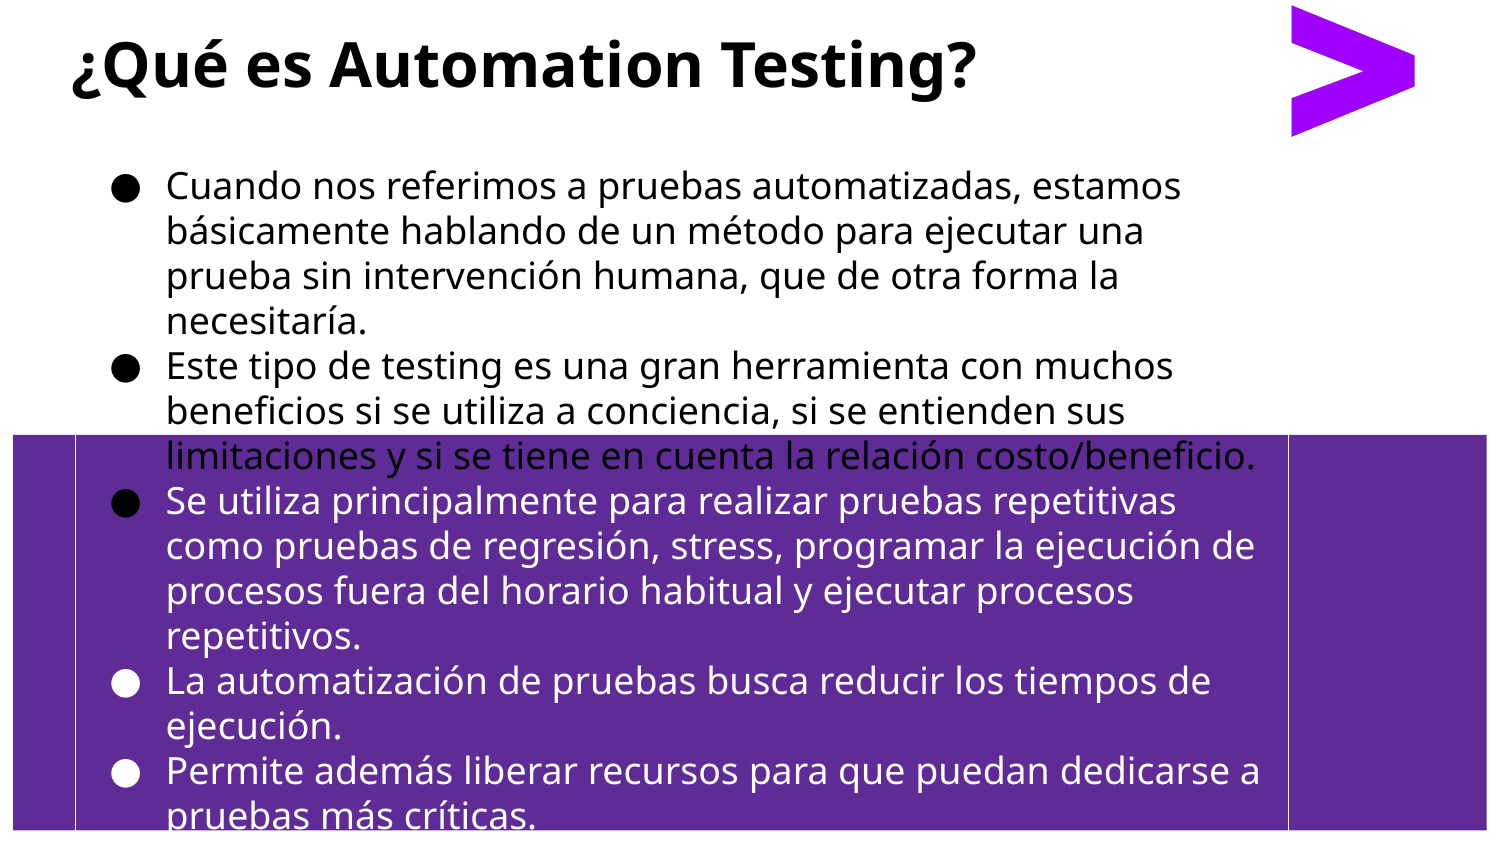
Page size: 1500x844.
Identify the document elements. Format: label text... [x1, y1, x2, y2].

title ¿Qué es Automation Testing? [56, 15, 1230, 115]
picture [1235, 4, 1472, 138]
text_box Cuando nos referimos a pruebas automatizadas, estamos básicamente hablando de un método para ejecutar una prueba sin intervención humana, que de otra forma la necesitaría. Este tipo de testing es una gran herramienta con muchos beneficios si se utiliza a conciencia, si se entienden sus limitaciones y si se tiene en cuenta la relación costo/beneficio. Se utiliza principalmente para realizar pruebas repetitivas como pruebas de regresión, stress, programar la ejecución de procesos fuera del horario habitual y ejecutar procesos repetitivos. La automatización de pruebas busca reducir los tiempos de ejecución. Permite además liberar recursos para que puedan dedicarse a pruebas más críticas. [75, 147, 1289, 844]
